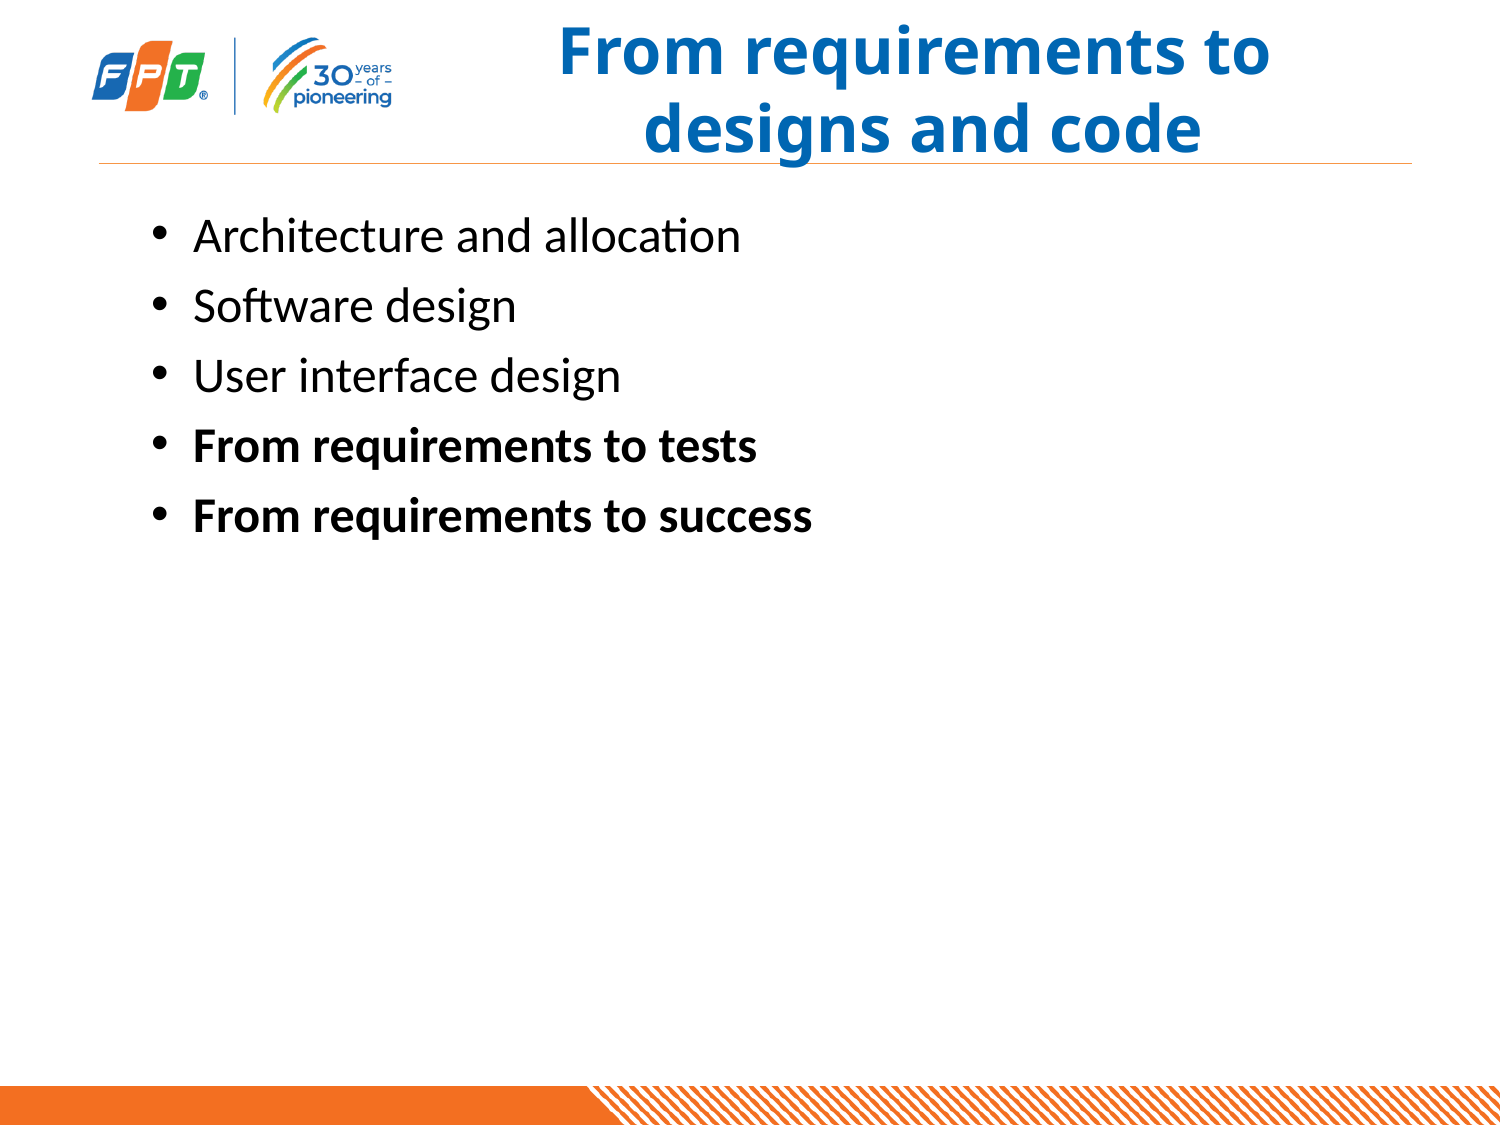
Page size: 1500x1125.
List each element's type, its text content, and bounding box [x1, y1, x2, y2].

list Architecture and allocation Software design User interface design From requirements to tests From requirements to success [136, 195, 1412, 968]
picture [0, 1086, 1500, 1125]
picture [56, 6, 365, 146]
title From requirements to designs and code [365, 1, 1483, 175]
